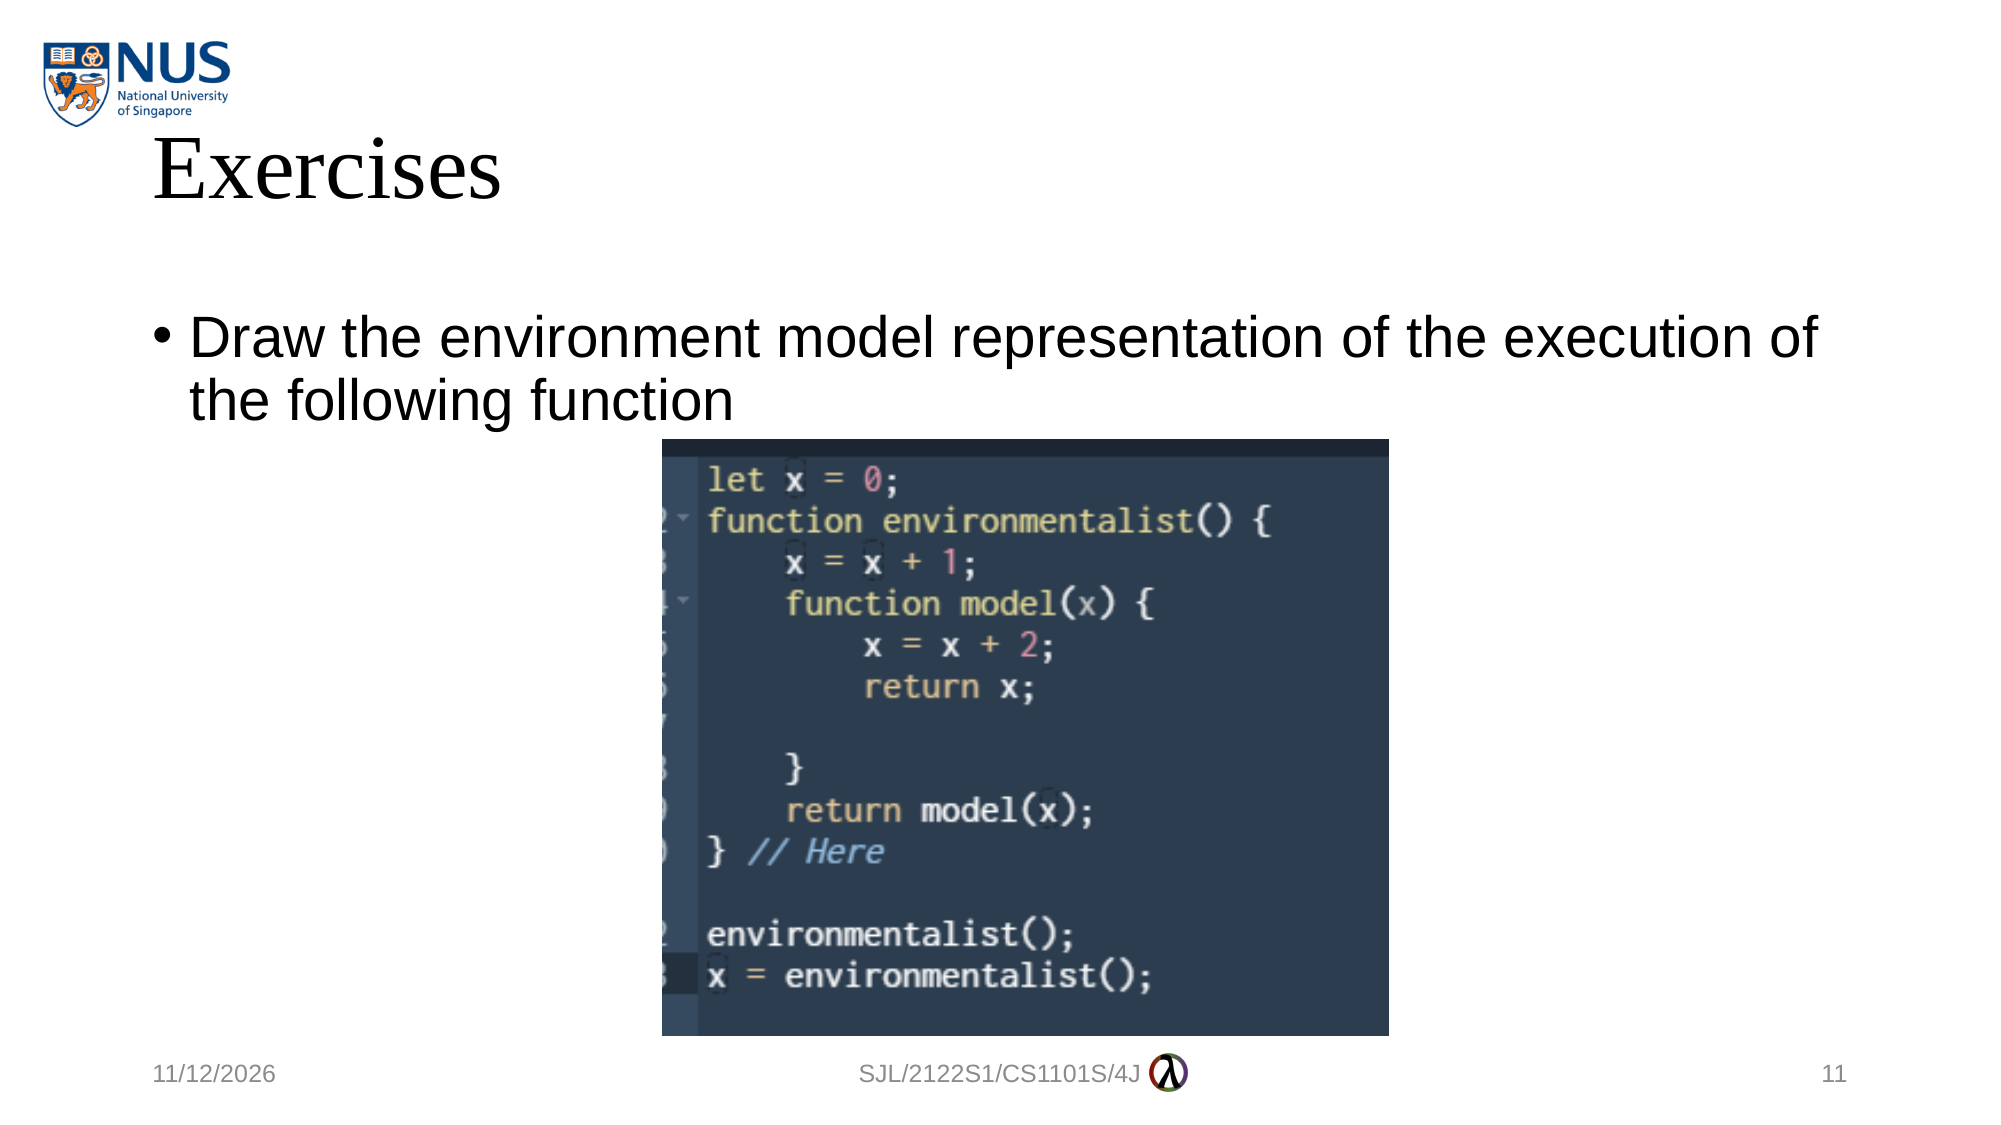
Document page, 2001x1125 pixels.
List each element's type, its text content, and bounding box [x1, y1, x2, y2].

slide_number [137, 1042, 588, 1103]
list Draw the environment model representation of the execution of the following function [137, 299, 1863, 1014]
title Exercises [137, 59, 1863, 278]
slide_number 11 [1412, 1042, 1863, 1103]
footer SJL/2122S1/CS1101S/4J [662, 1042, 1338, 1103]
picture [662, 439, 1389, 1036]
picture [0, 14, 250, 154]
